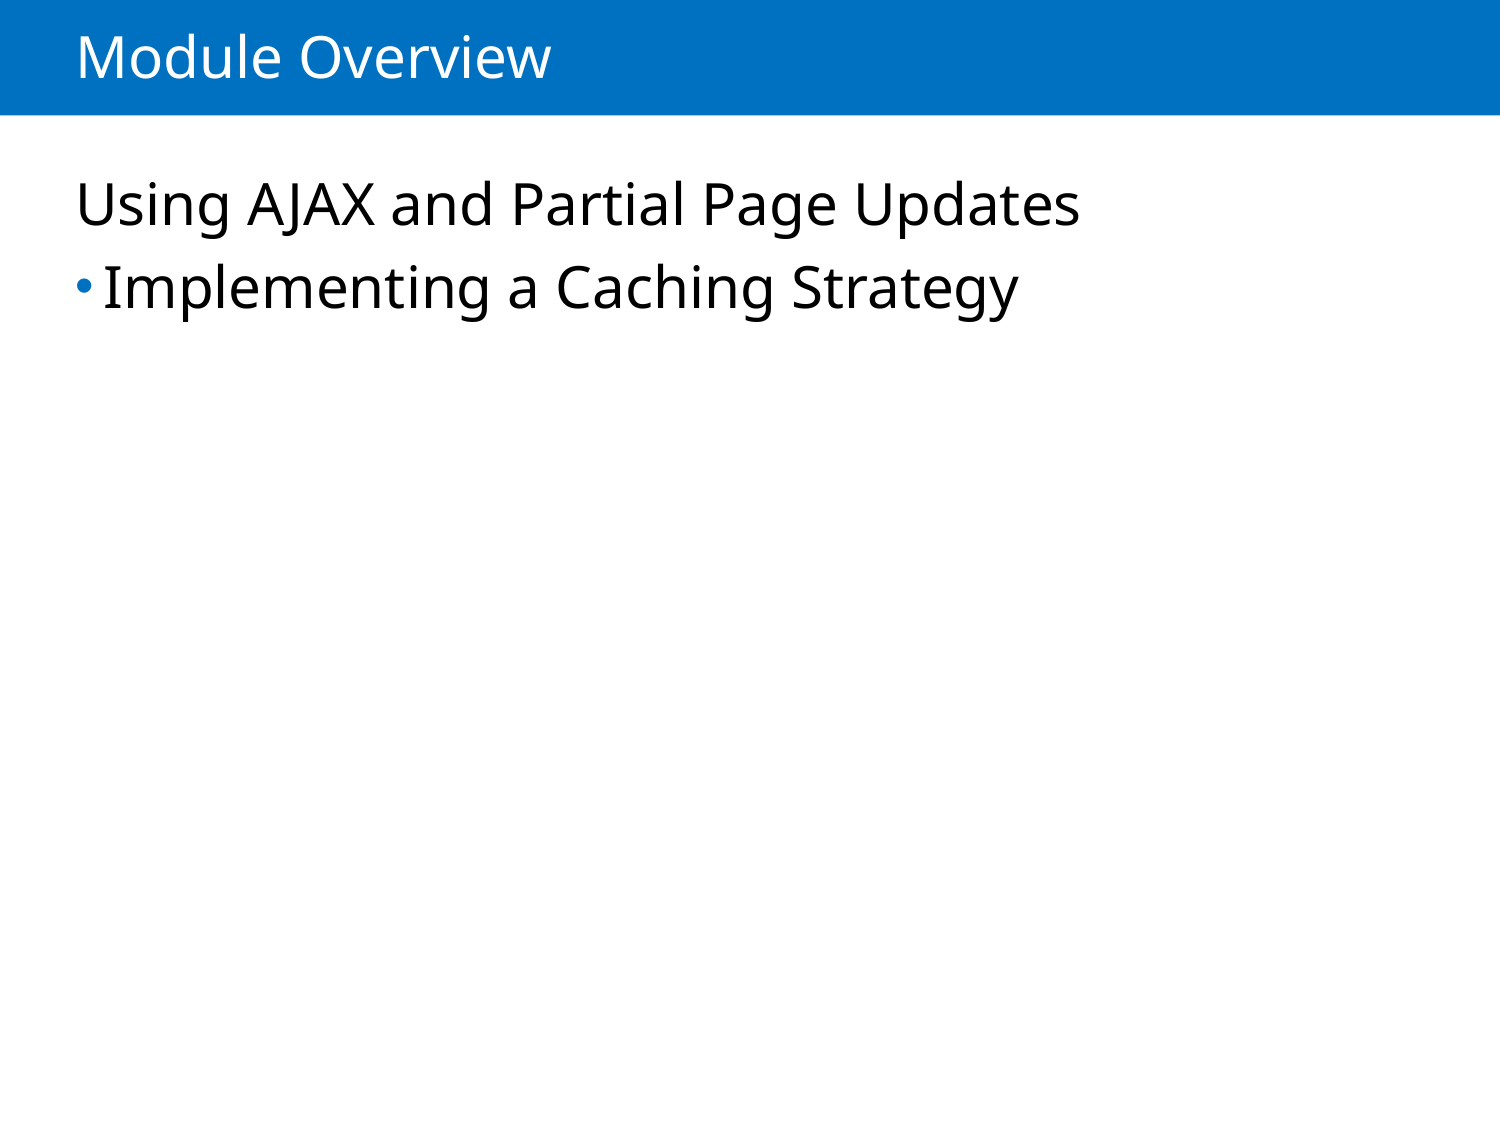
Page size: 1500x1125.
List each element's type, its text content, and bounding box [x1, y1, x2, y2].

title Module Overview [75, 0, 1351, 122]
list Using AJAX and Partial Page Updates Implementing a Caching Strategy [74, 167, 1408, 1013]
